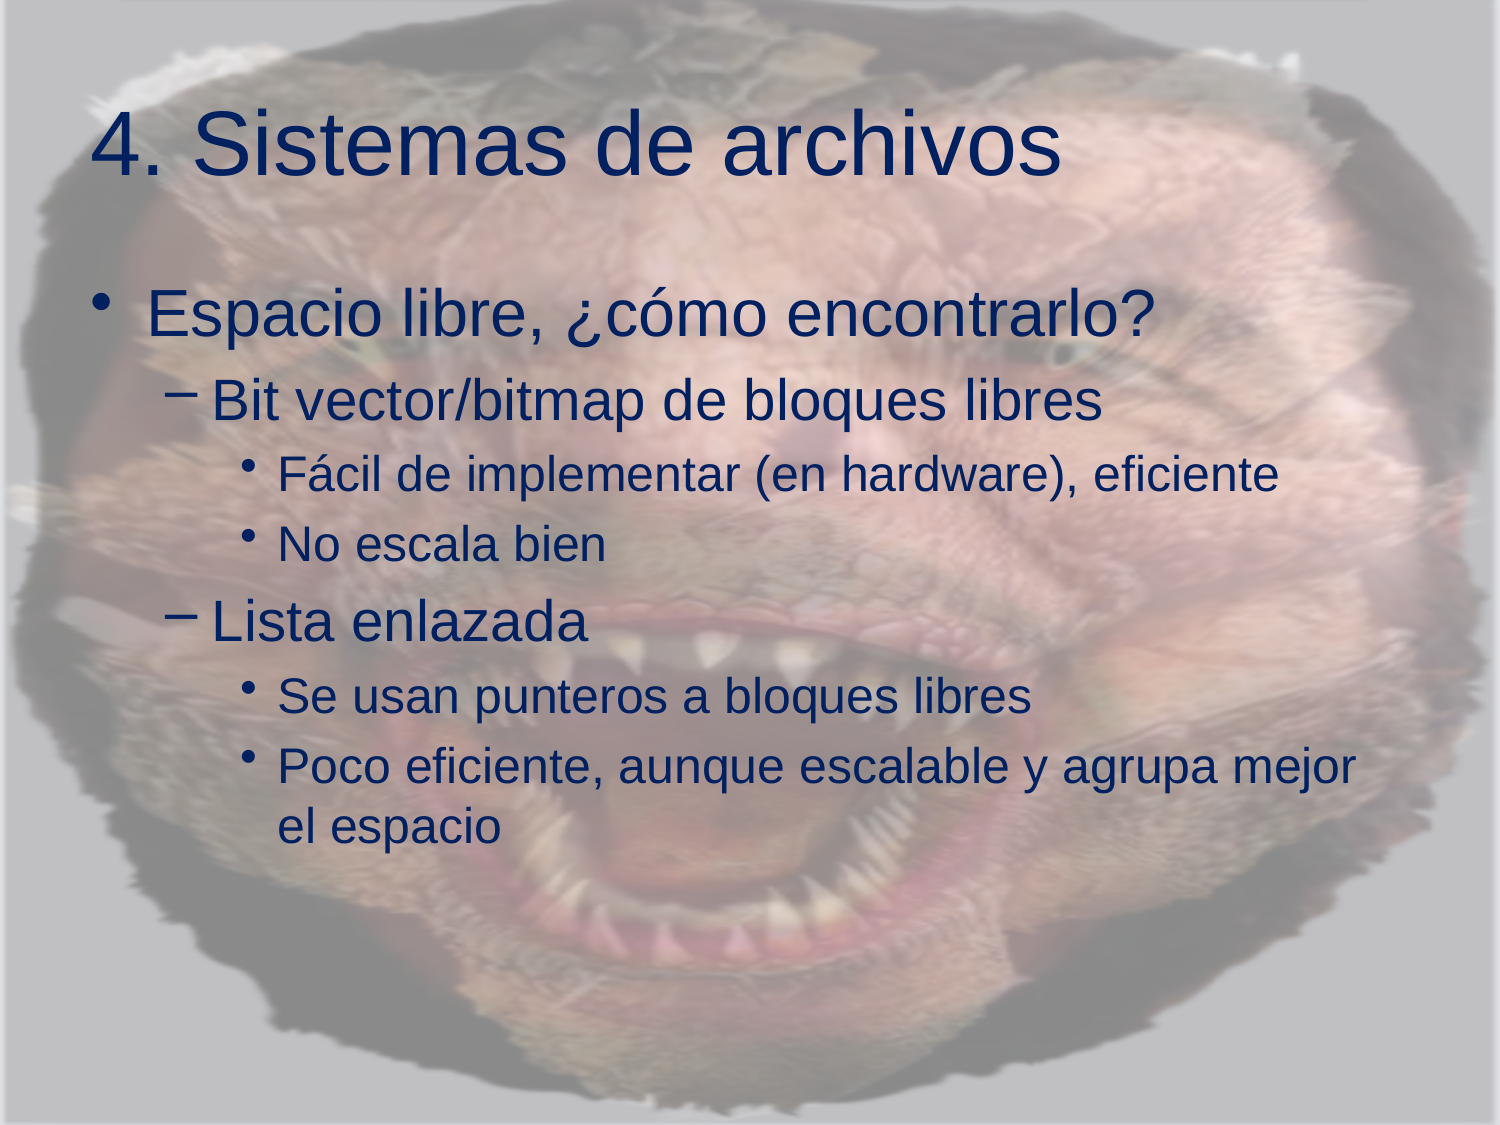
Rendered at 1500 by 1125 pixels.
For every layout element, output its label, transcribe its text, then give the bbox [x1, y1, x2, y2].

list Espacio libre, ¿cómo encontrarlo? Bit vector/bitmap de bloques libres Fácil de implementar (en hardware), eficiente No escala bien Lista enlazada Se usan punteros a bloques libres Poco eficiente, aunque escalable y agrupa mejor el espacio [75, 262, 1425, 1005]
title 4. Sistemas de archivos [75, 45, 1425, 233]
